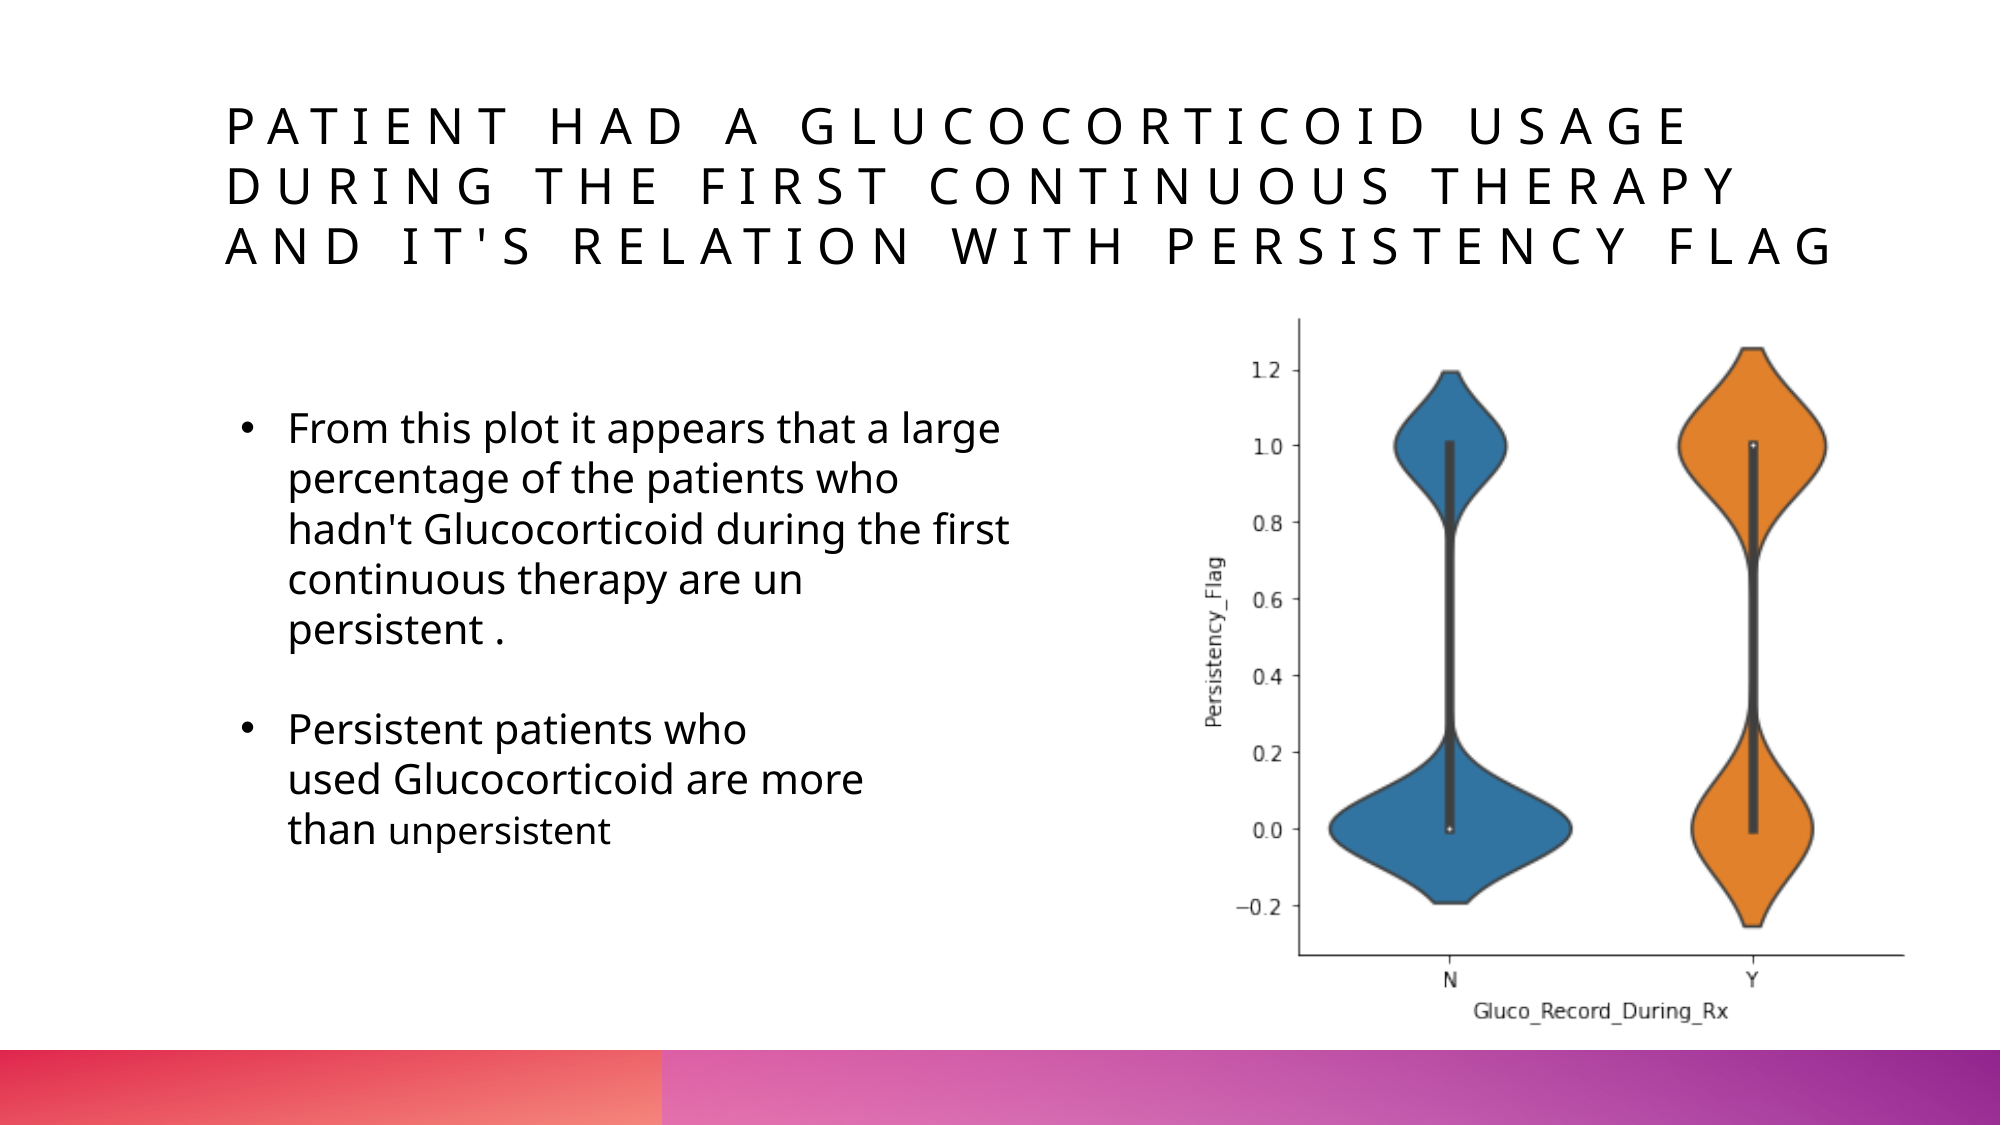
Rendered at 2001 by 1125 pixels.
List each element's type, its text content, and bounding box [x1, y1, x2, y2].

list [1188, 306, 1916, 1036]
title patient had a Glucocorticoid usage during the first continuous therapy and it's relation with persistency flag [225, 72, 1905, 275]
text_box From this plot it appears that a large percentage of the patients who hadn't Glucocorticoid during the first continuous therapy are un persistent . Persistent patients who used Glucocorticoid are more than unpersistent [225, 394, 1046, 860]
